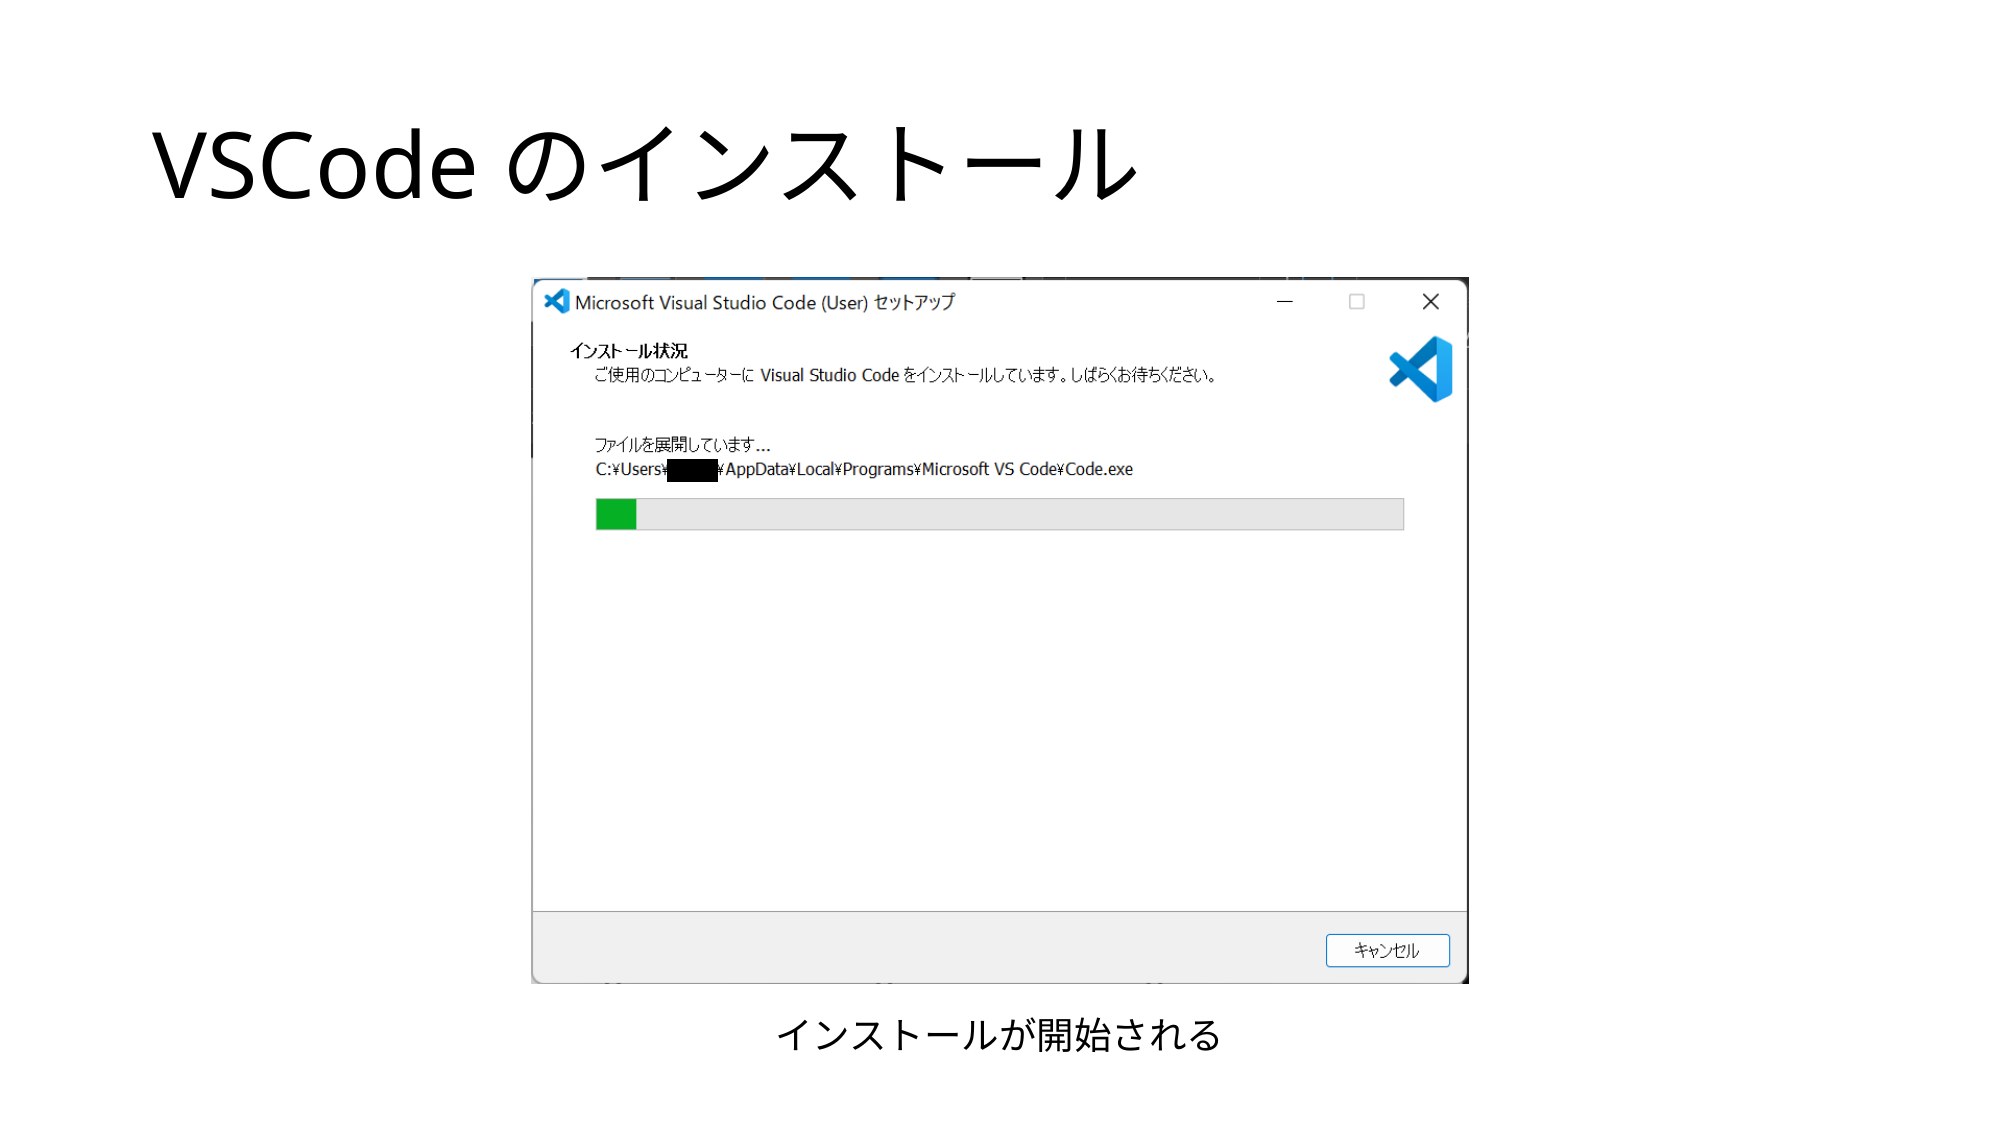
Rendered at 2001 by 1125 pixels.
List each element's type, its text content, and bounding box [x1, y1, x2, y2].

text_box インストールが開始される [760, 1004, 1240, 1065]
picture [531, 277, 1469, 984]
text_box VSCodeのインストール [137, 59, 1863, 278]
